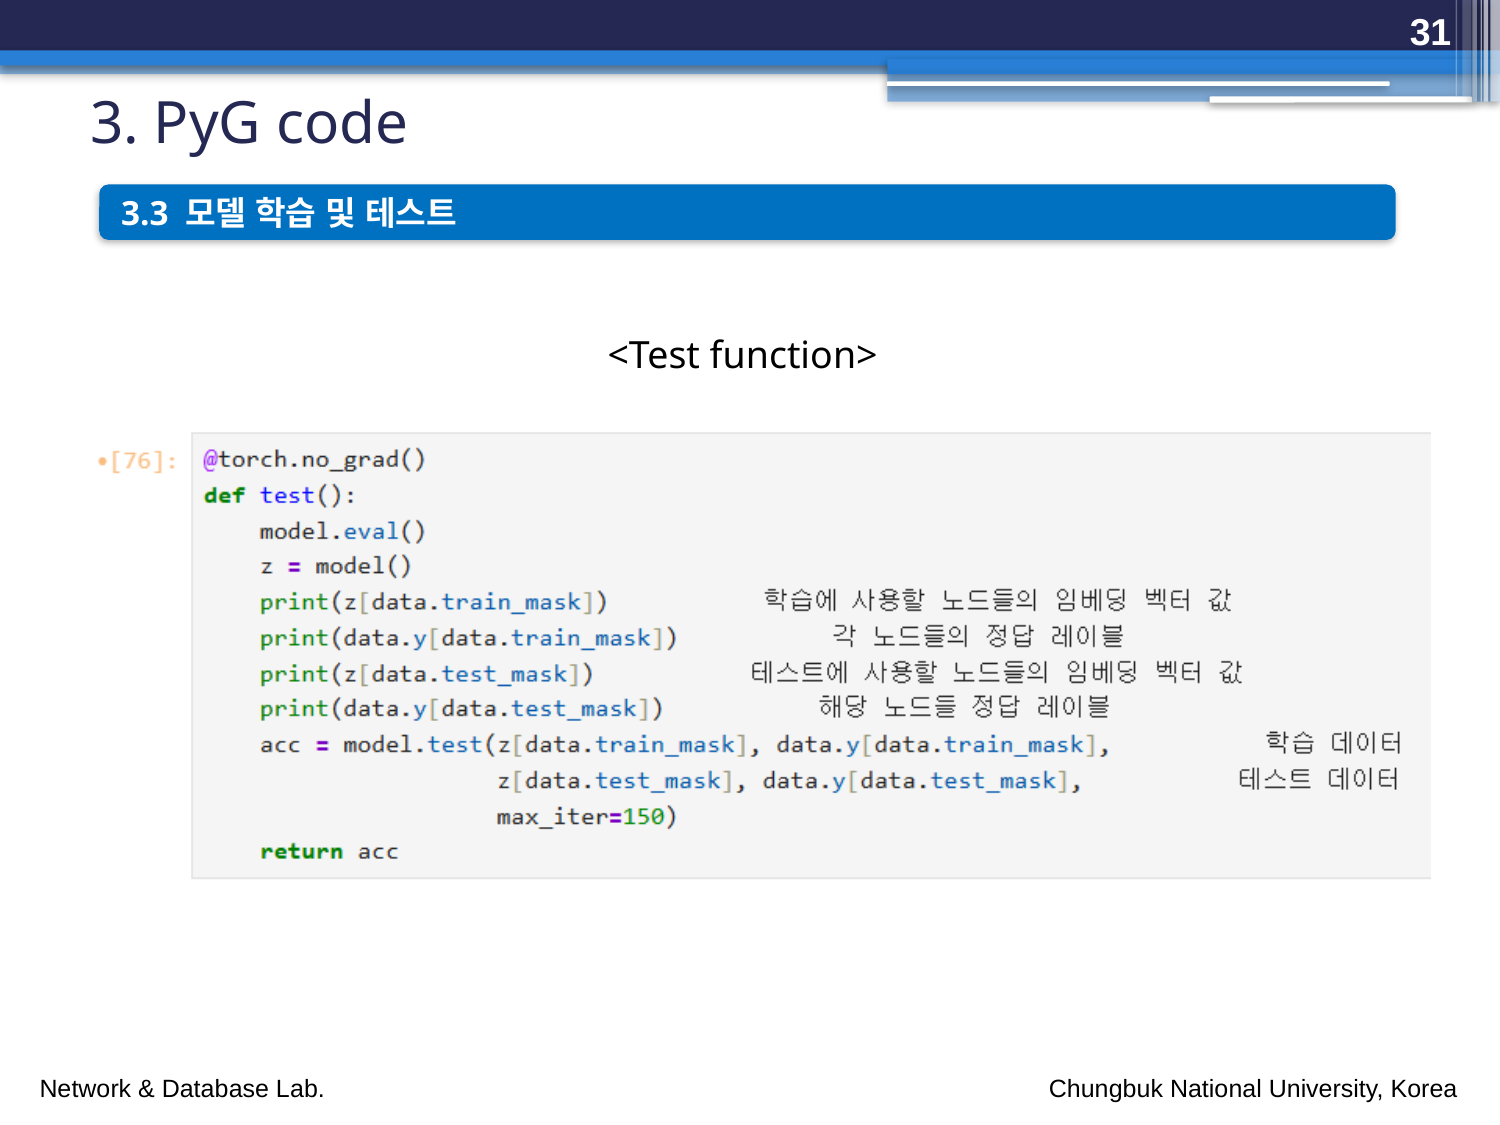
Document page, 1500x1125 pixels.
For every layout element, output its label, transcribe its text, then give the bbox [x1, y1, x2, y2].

text_box <Test function> [592, 324, 903, 384]
picture [78, 420, 1432, 884]
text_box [99, 184, 1396, 241]
title 3. PyG code [75, 32, 1426, 209]
slide_number 31 [1341, 0, 1467, 61]
